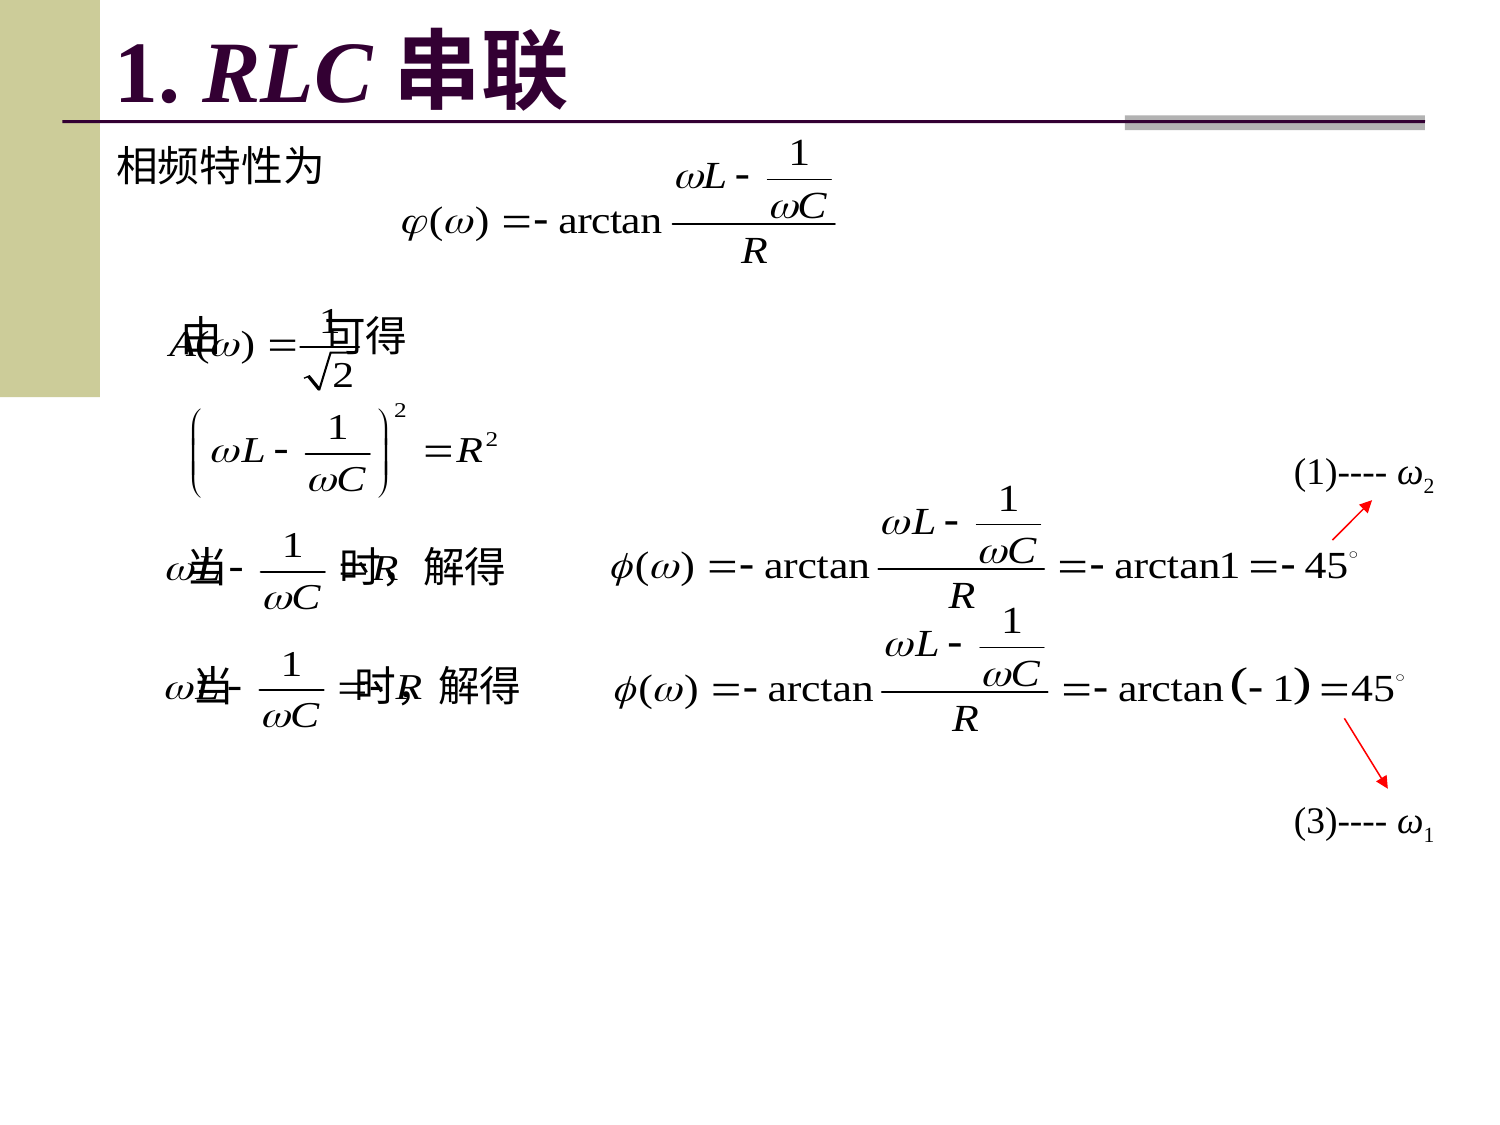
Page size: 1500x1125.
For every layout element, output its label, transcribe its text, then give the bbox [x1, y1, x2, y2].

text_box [1344, 718, 1388, 789]
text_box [159, 522, 407, 618]
text_box 当 时，解得 [407, 533, 522, 599]
text_box 相频特性为 [101, 132, 340, 198]
text_box (3)---- ω1 [1278, 788, 1450, 855]
text_box 由 可得 [367, 302, 423, 367]
title 1. RLC串联 [99, 27, 1425, 108]
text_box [395, 127, 845, 272]
text_box 当 时，解得 [432, 652, 537, 718]
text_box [159, 298, 367, 399]
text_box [1332, 500, 1373, 541]
text_box (1)---- ω2 [1278, 439, 1450, 506]
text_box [158, 641, 432, 736]
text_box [608, 595, 1412, 740]
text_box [182, 392, 507, 506]
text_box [604, 473, 1365, 618]
